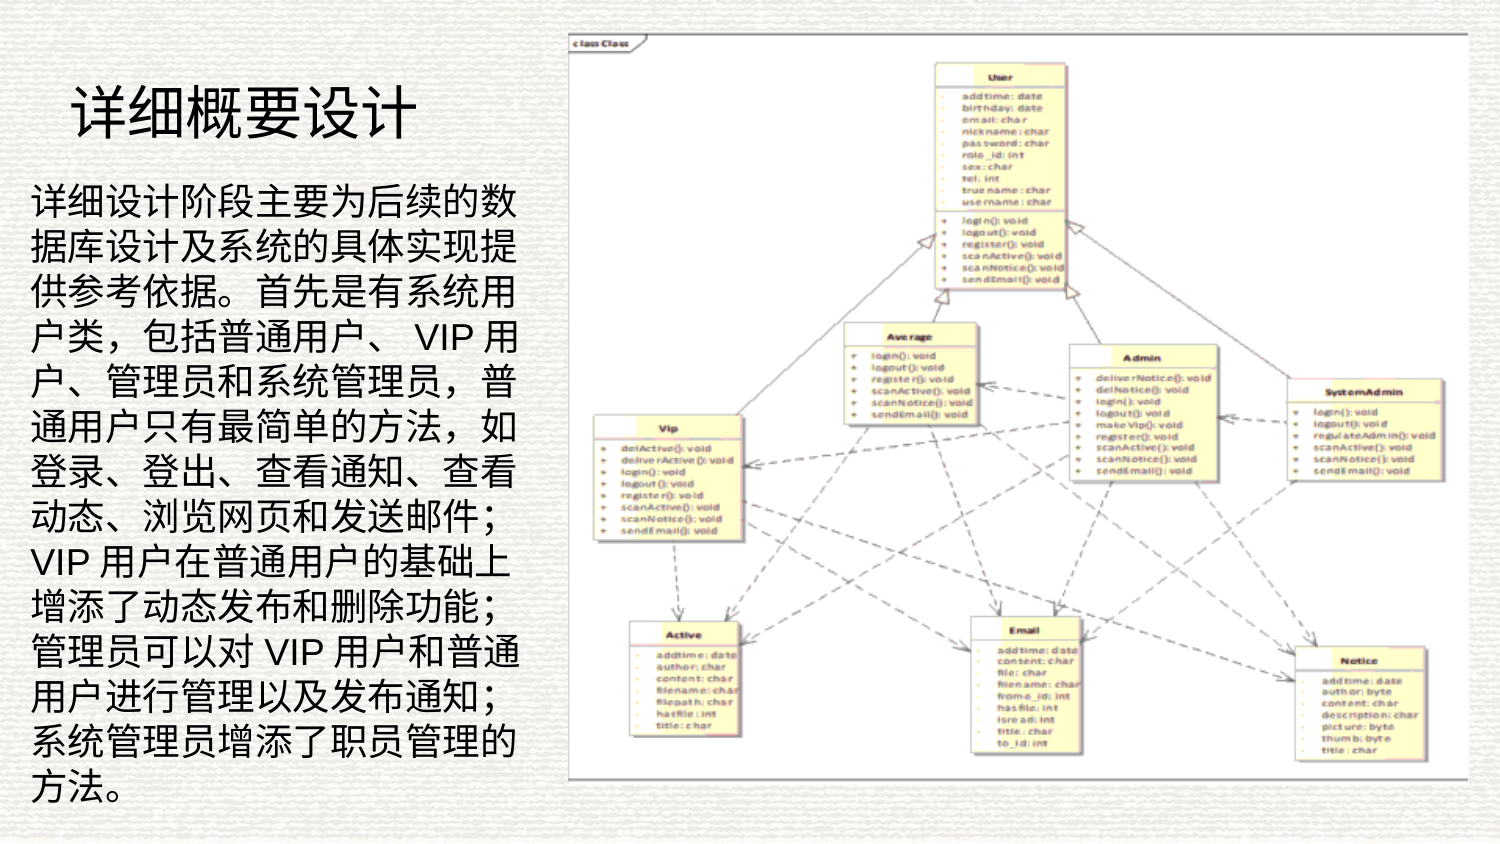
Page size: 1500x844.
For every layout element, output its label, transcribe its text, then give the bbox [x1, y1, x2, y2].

text_box 详细概要设计 [54, 68, 562, 154]
text_box 详细设计阶段主要为后续的数据库设计及系统的具体实现提供参考依据。首先是有系统用户类，包括普通用户、VIP用户、管理员和系统管理员，普通用户只有最简单的方法，如登录、登出、查看通知、查看动态、浏览网页和发送邮件；VIP用户在普通用户的基础上增添了动态发布和删除功能；管理员可以对VIP用户和普通用户进行管理以及发布通知；系统管理员增添了职员管理的方法。 [15, 170, 539, 816]
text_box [568, 30, 1470, 785]
picture [0, 0, 1500, 844]
